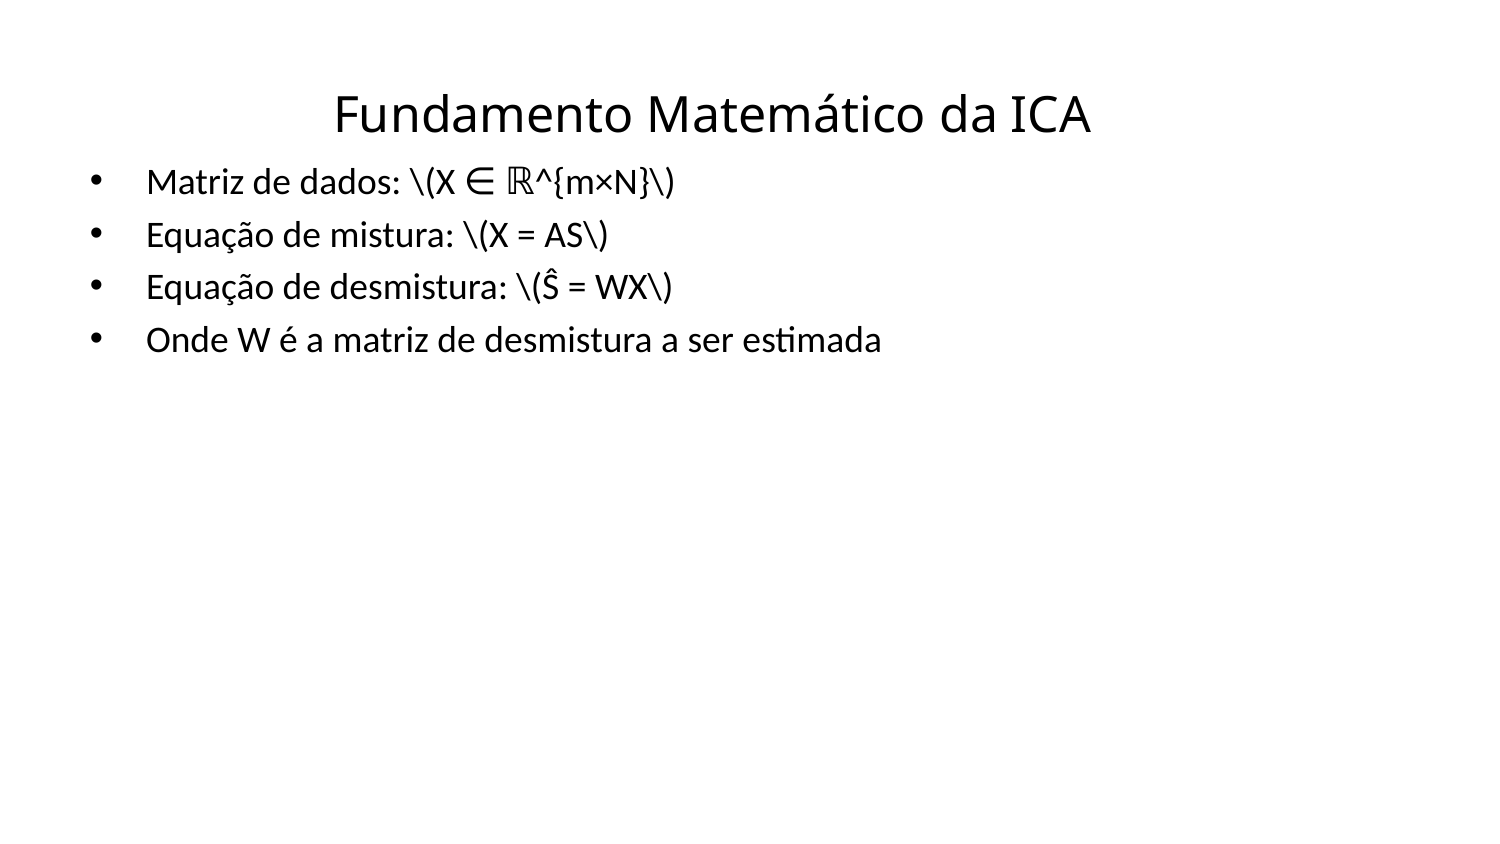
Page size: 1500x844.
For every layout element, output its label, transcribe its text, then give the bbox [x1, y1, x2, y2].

list Matriz de dados: \(X ∈ ℝ^{m×N}\) Equação de mistura: \(X = AS\) Equação de desmistura: \(Ŝ = WX\) Onde W é a matriz de desmistura a ser estimada [75, 150, 1350, 825]
title Fundamento Matemático da ICA [75, 75, 1350, 150]
